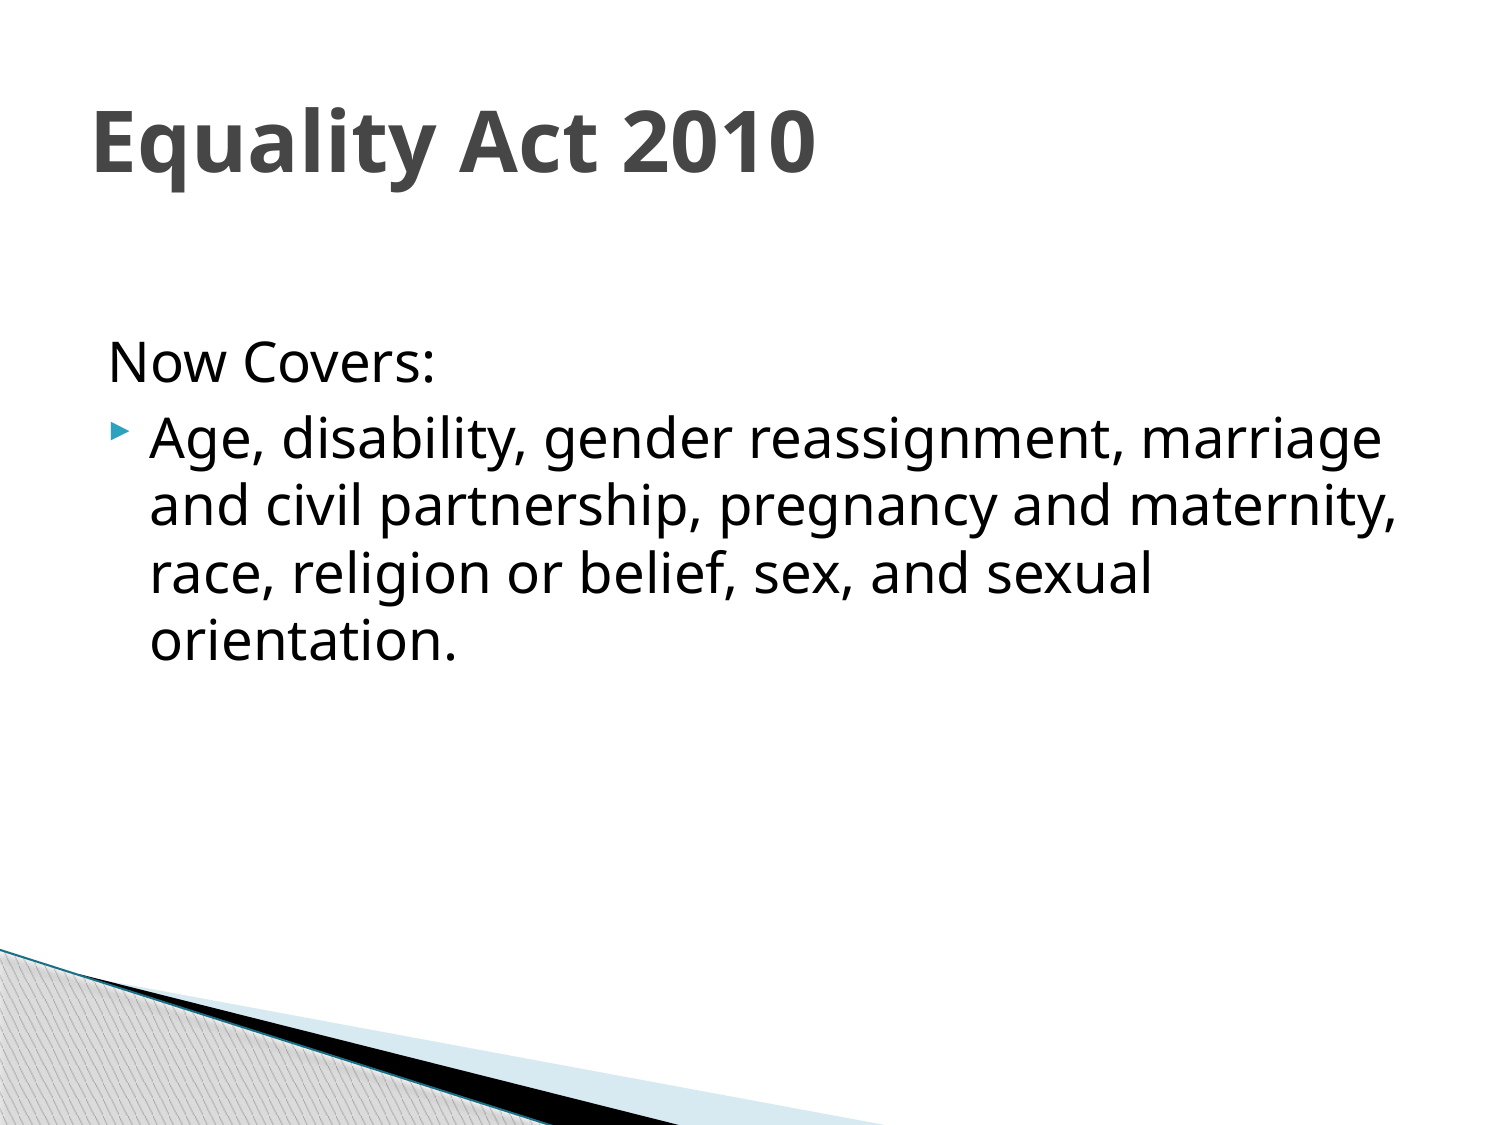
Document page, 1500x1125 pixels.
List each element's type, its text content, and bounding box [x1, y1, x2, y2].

title Equality Act 2010 [75, 45, 1425, 233]
list Now Covers: Age, disability, gender reassignment, marriage and civil partnership, pregnancy and maternity, race, religion or belief, sex, and sexual orientation. [75, 243, 1425, 986]
